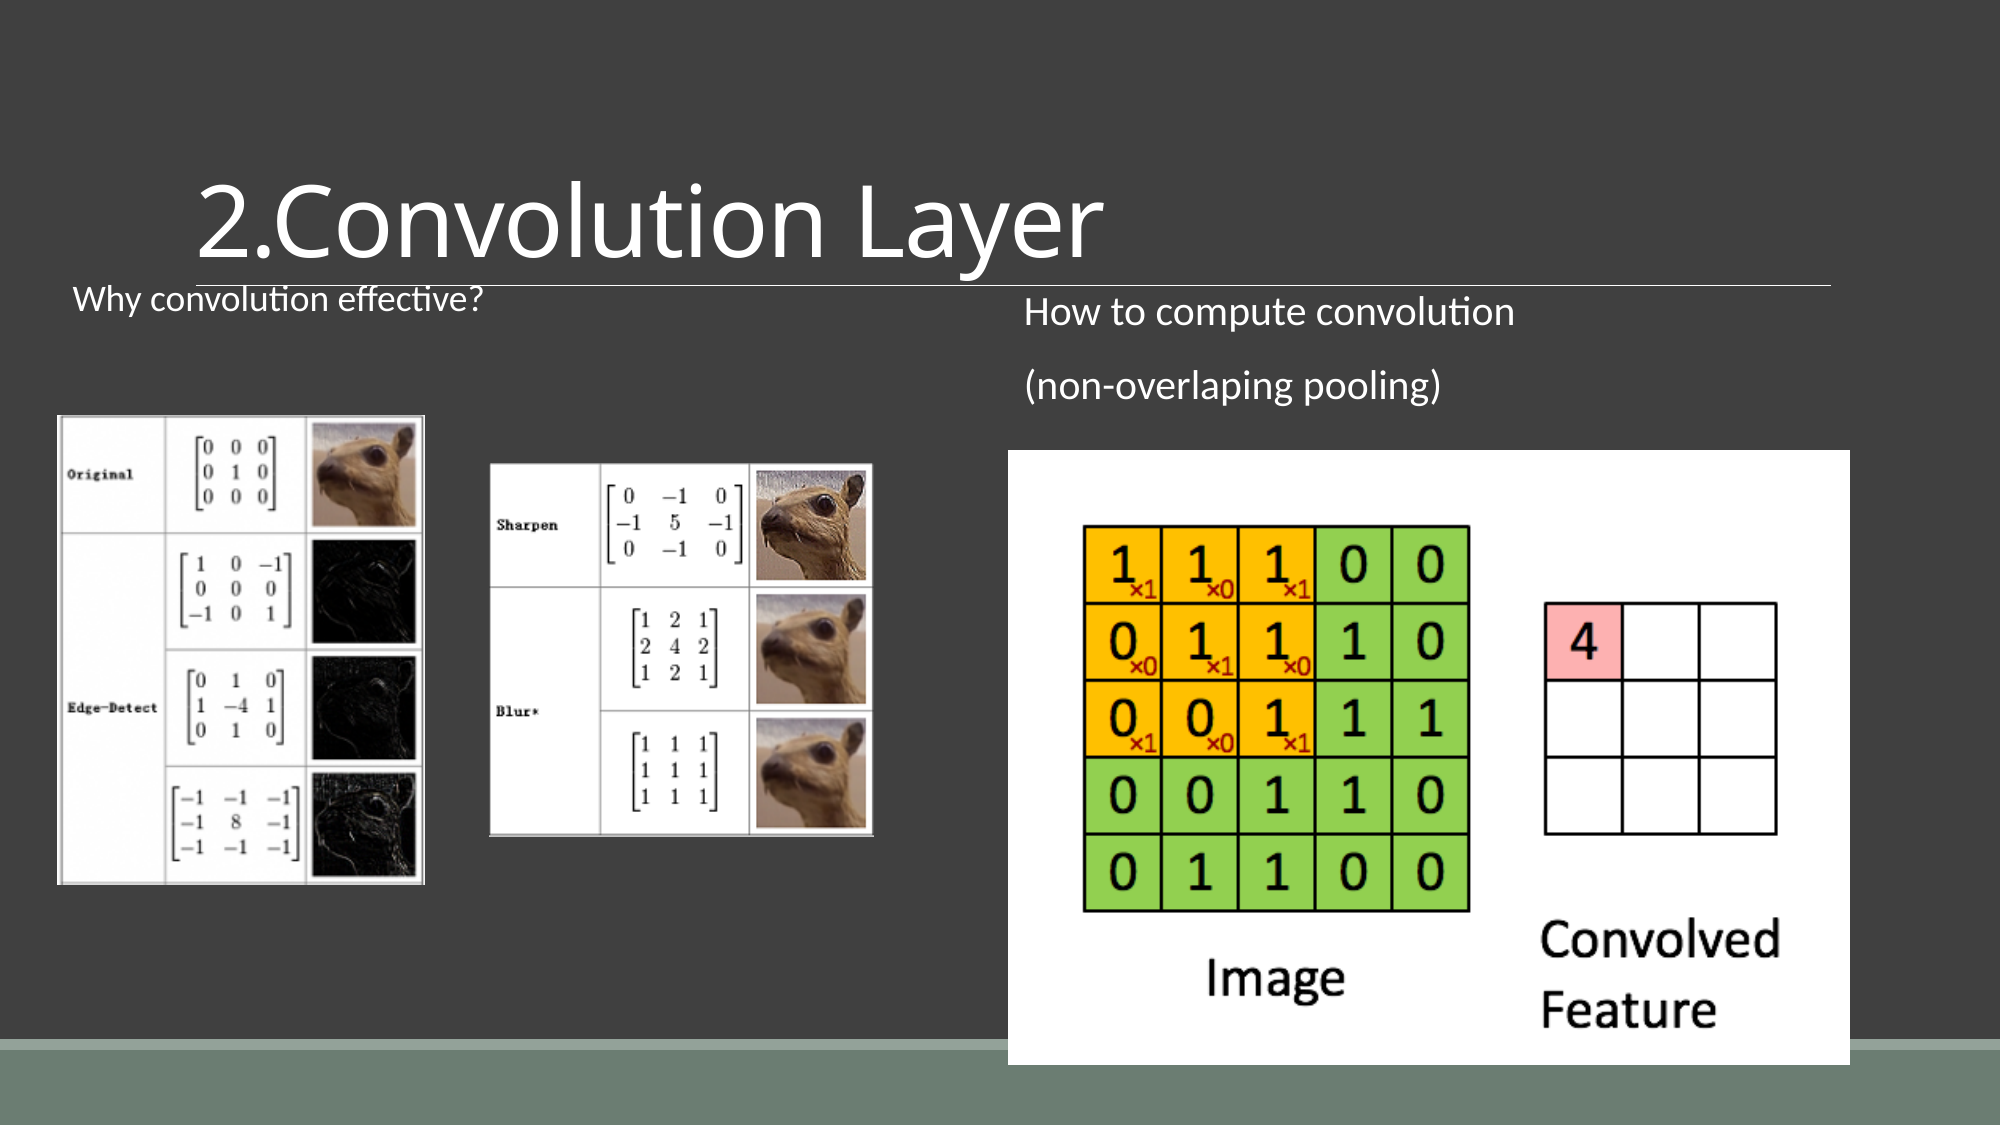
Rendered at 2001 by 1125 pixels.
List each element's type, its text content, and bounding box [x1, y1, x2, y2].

picture [57, 415, 426, 886]
picture [488, 463, 875, 838]
title 2.Convolution Layer [180, 47, 1830, 285]
picture [1008, 449, 1851, 1065]
list How to compute convolution (non-overlaping pooling) [1008, 281, 1914, 1065]
text_box Why convolution effective? [57, 266, 950, 327]
